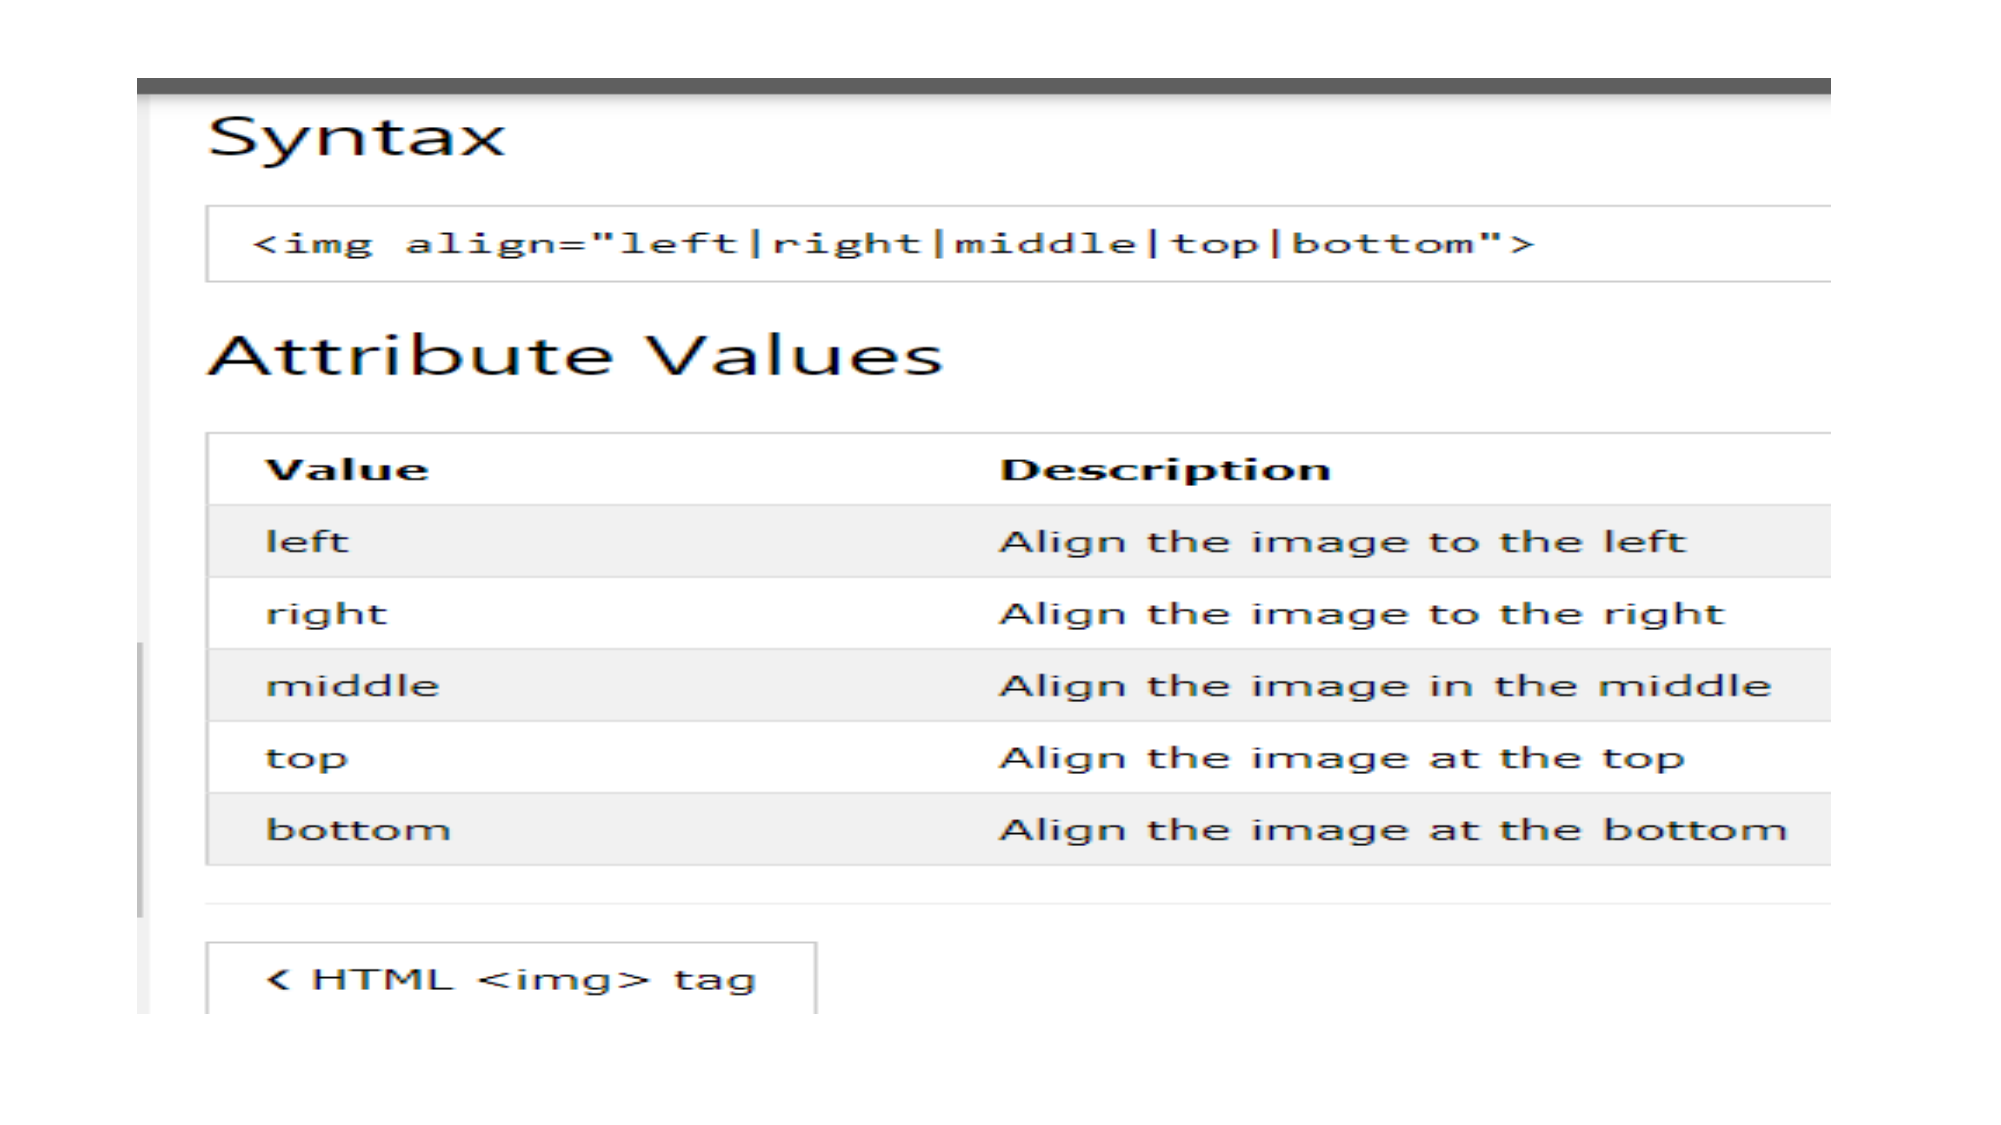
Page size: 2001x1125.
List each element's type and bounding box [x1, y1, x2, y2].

list [137, 78, 1831, 1014]
